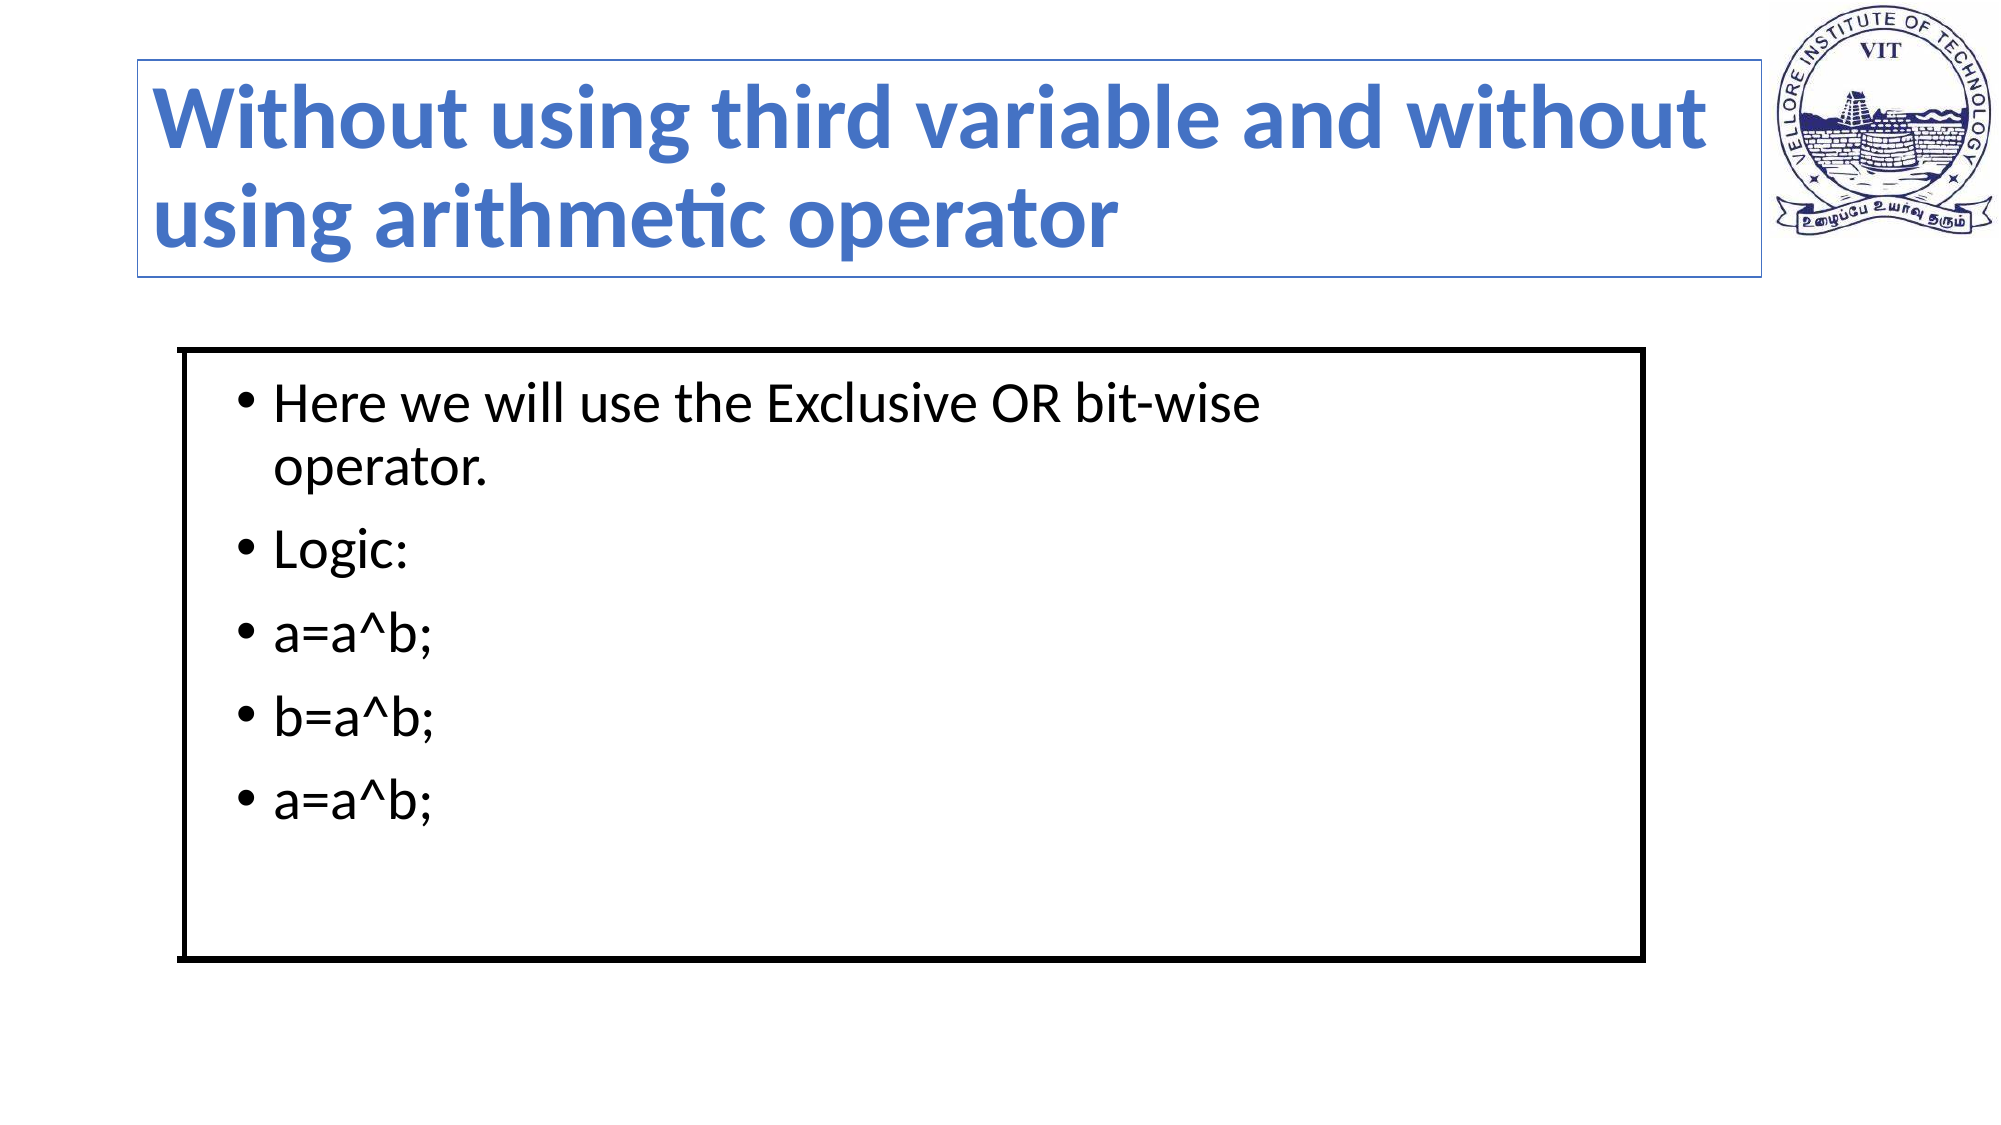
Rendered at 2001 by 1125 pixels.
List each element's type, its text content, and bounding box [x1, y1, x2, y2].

picture [177, 347, 1646, 963]
title Without using third variable and without using arithmetic operator [137, 59, 1762, 278]
picture [1769, 2, 1999, 238]
